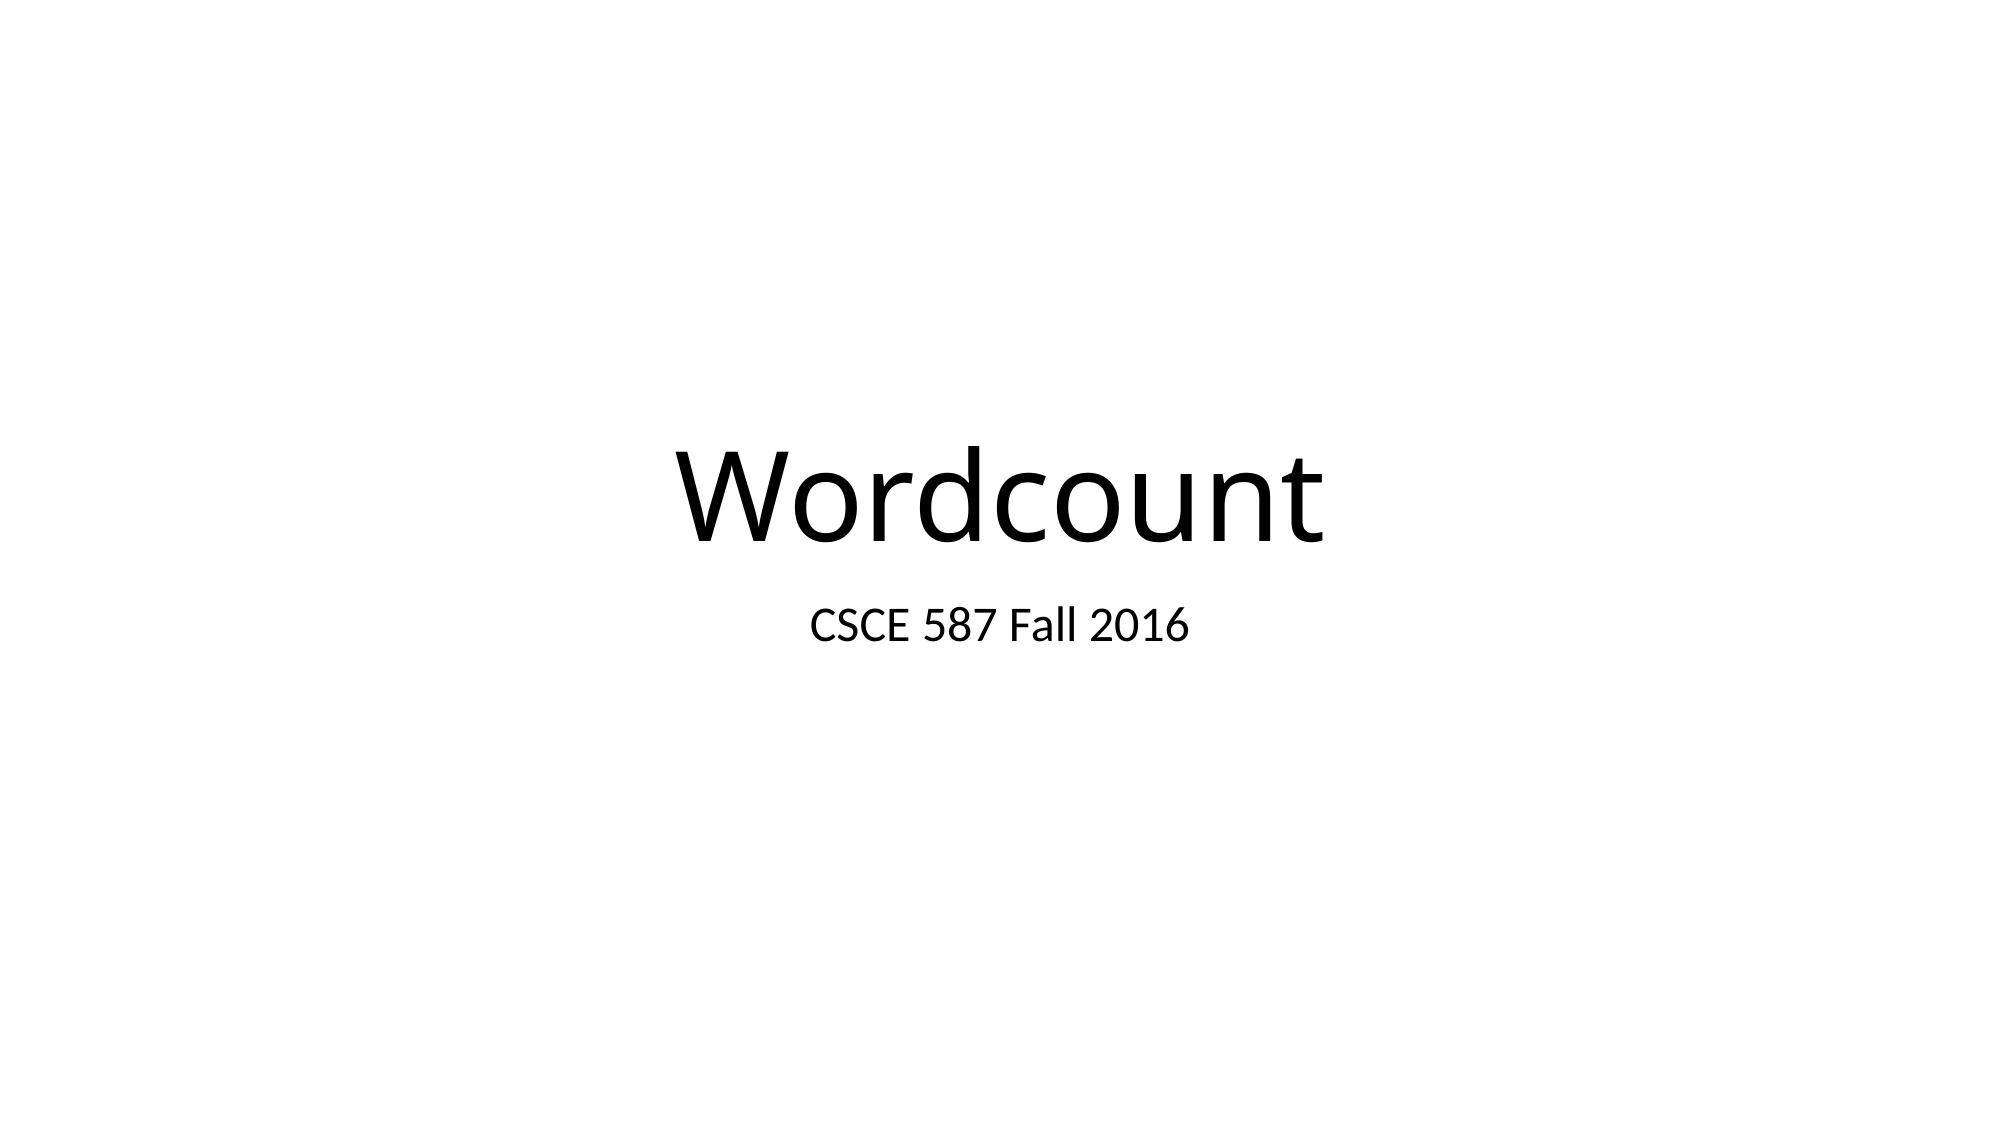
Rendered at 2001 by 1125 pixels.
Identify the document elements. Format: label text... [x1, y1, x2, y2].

subtitle CSCE 587 Fall 2016 [249, 590, 1750, 863]
title Wordcount [249, 184, 1750, 576]
